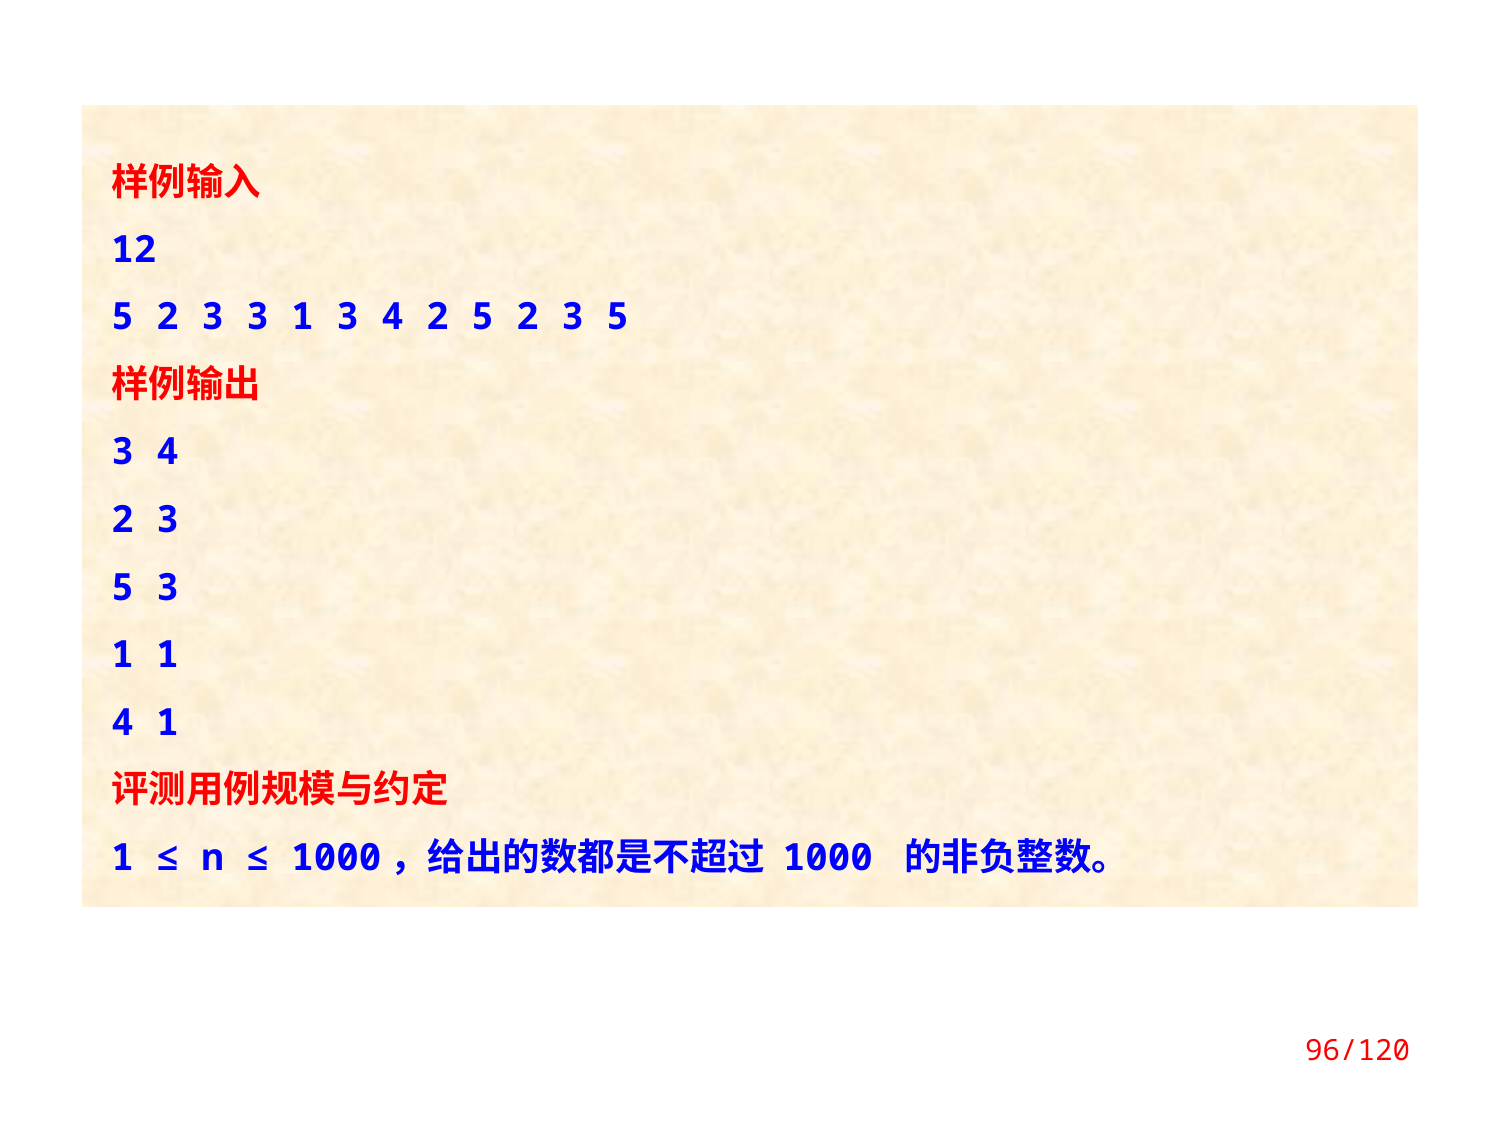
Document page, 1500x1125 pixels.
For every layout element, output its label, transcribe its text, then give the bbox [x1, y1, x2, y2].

slide_number 96/120 [1074, 1023, 1426, 1100]
text_box 样例输入 12 5 2 3 3 1 3 4 2 5 2 3 5 样例输出 3 4 2 3 5 3 1 1 4 1 评测用例规模与约定 1 ≤ n ≤ 1000，给出的数都是不超过 1000 的非负整数。 [81, 105, 1418, 907]
